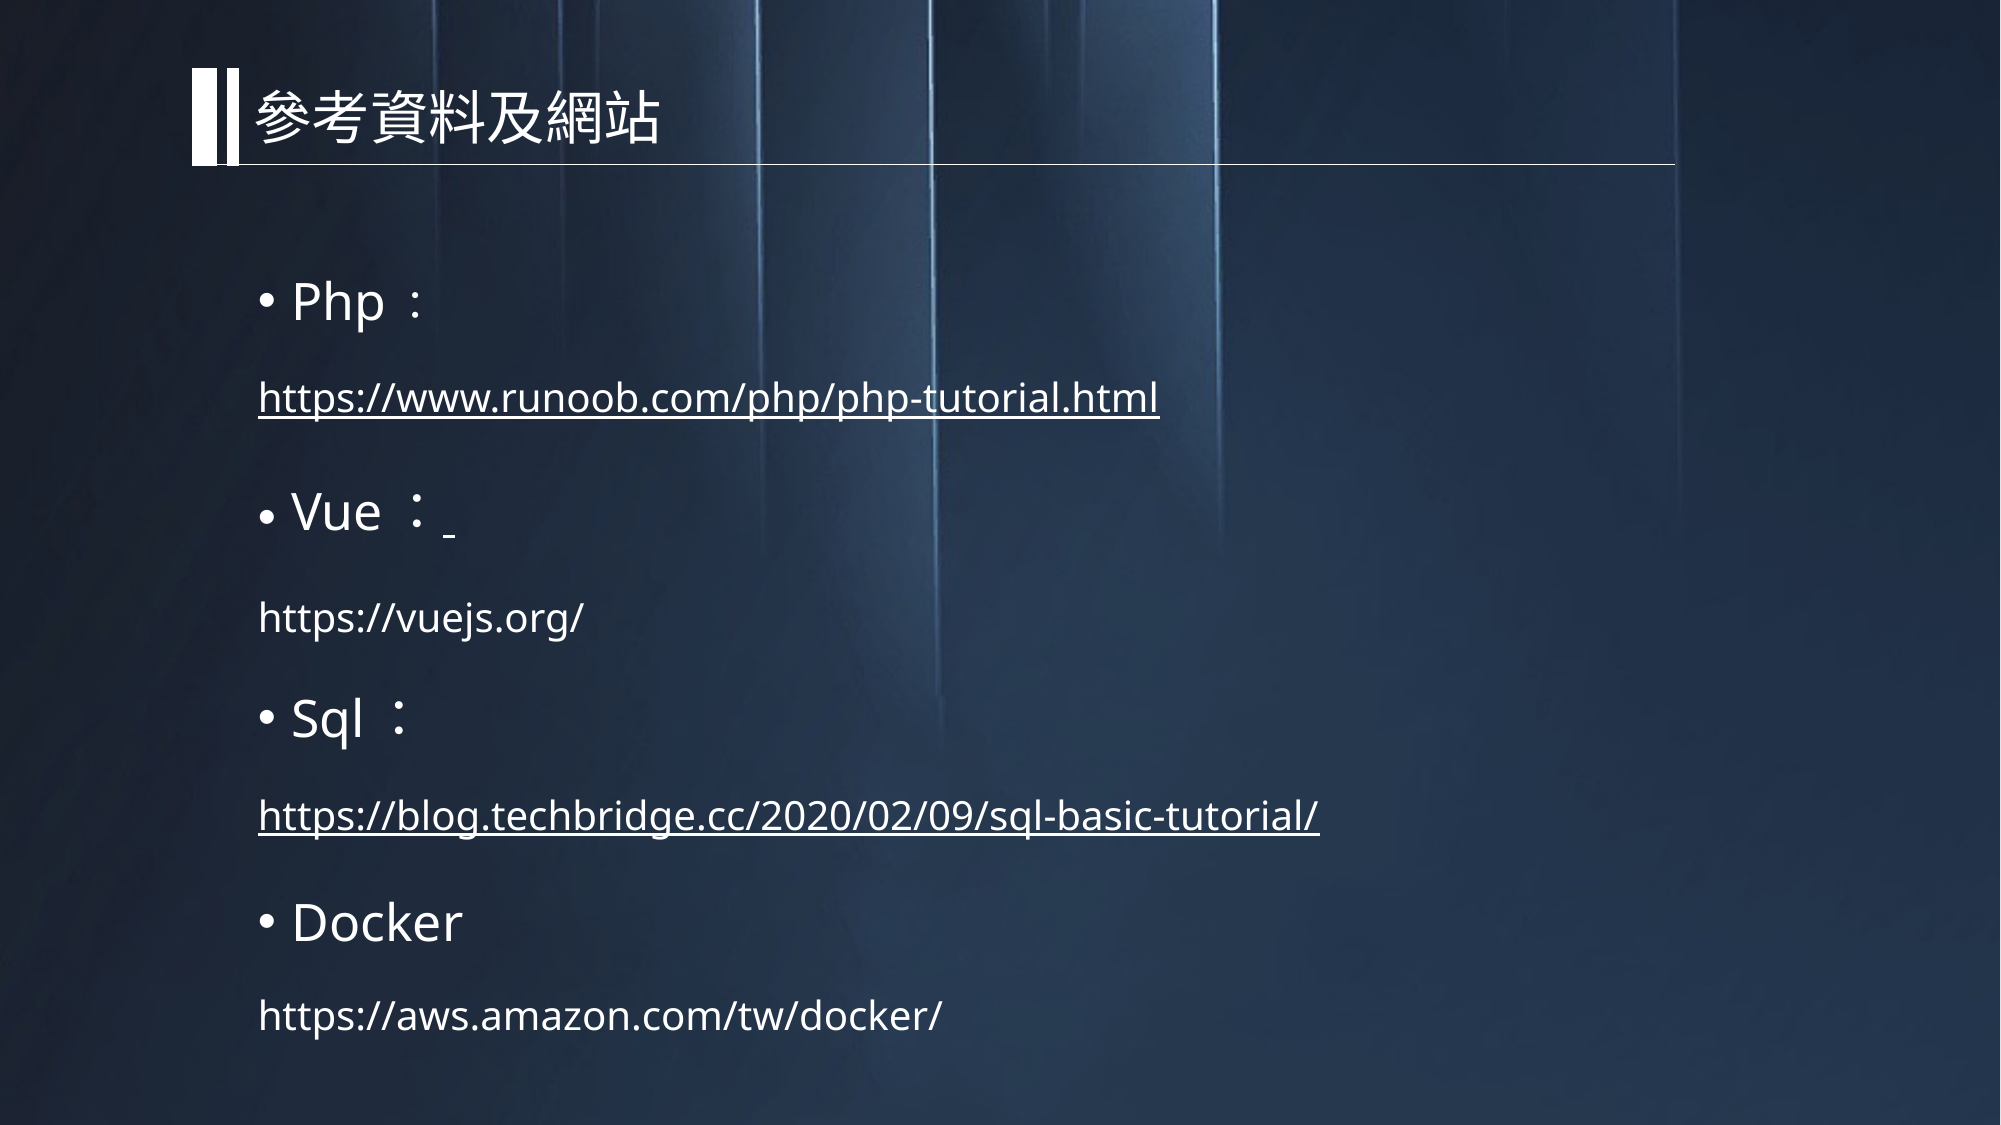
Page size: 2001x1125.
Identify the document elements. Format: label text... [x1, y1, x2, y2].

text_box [193, 68, 1675, 231]
picture [0, 0, 2001, 1125]
text_box Php： https://www.runoob.com/php/php-tutorial.html Vue： https://vuejs.org/ Sql： https://blog.techbridge.cc/2020/02/09/sql-basic-tutorial/ Docker https://aws.amazon.com/tw/docker/ [250, 230, 1766, 1048]
